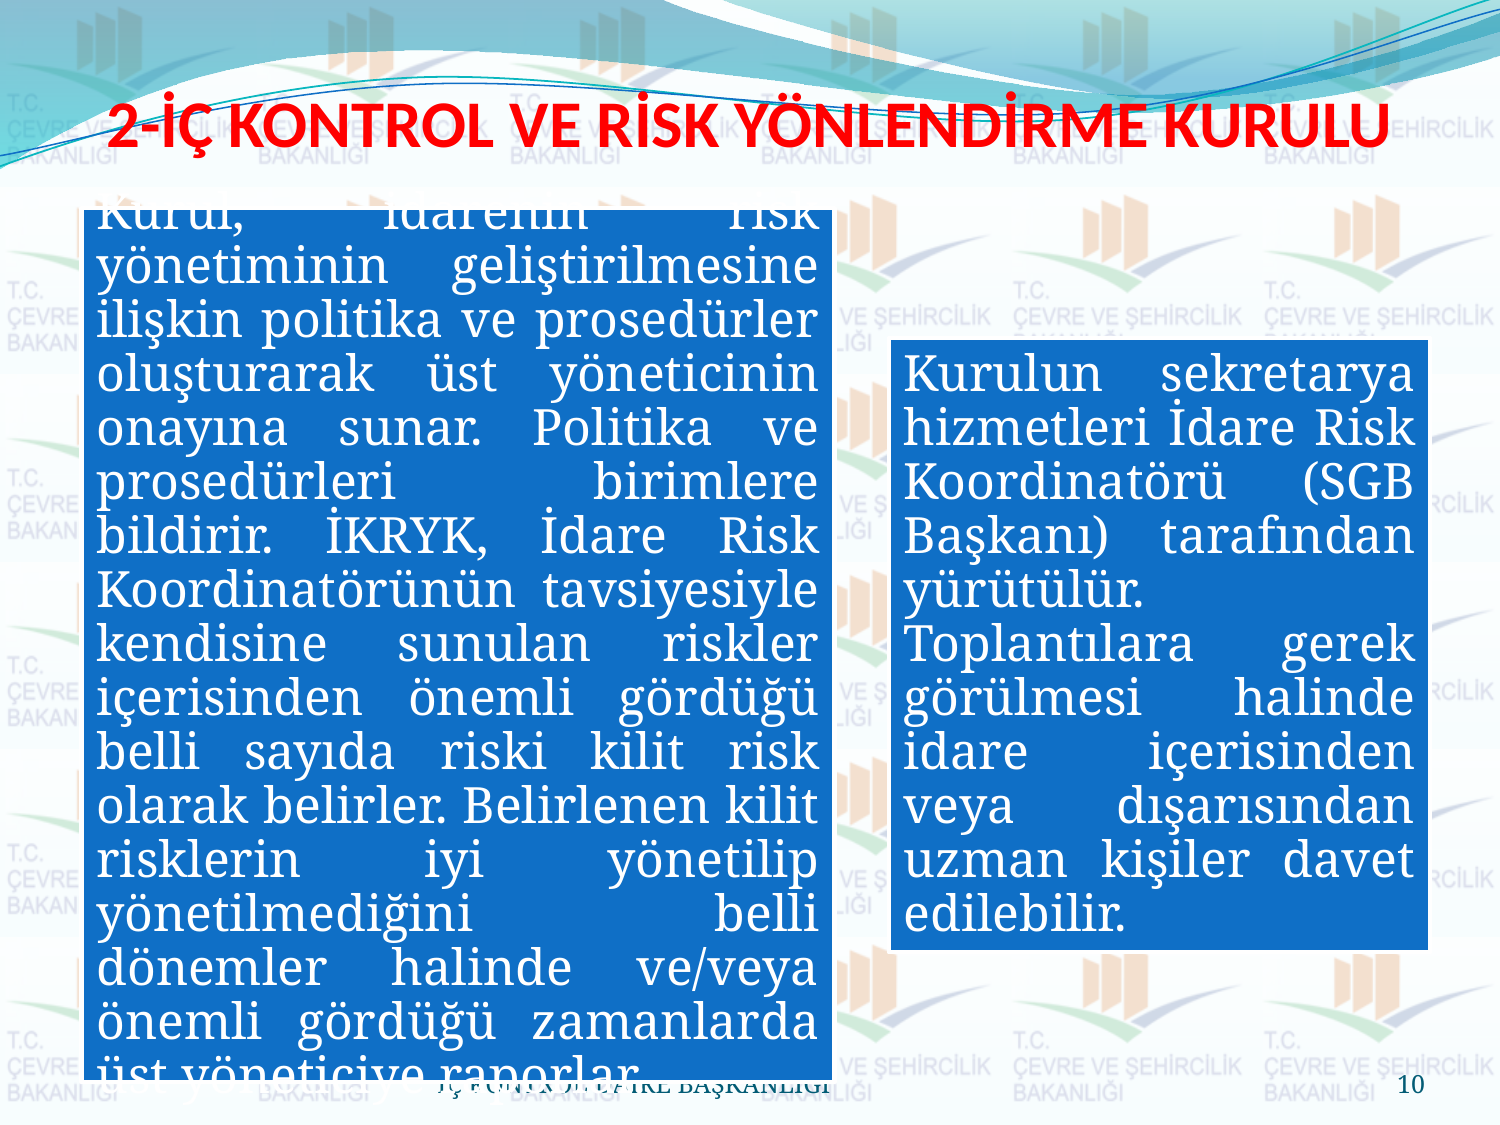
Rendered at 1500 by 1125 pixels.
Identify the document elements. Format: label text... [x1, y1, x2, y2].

slide_number 10 [1299, 1096, 1425, 1103]
title 2-İÇ KONTROL VE RİSK YÖNLENDİRME KURULU [75, 78, 1425, 161]
footer İÇ KONTROL DAİRE BAŞKANLIĞI [437, 1096, 988, 1103]
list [41, 207, 1471, 1083]
